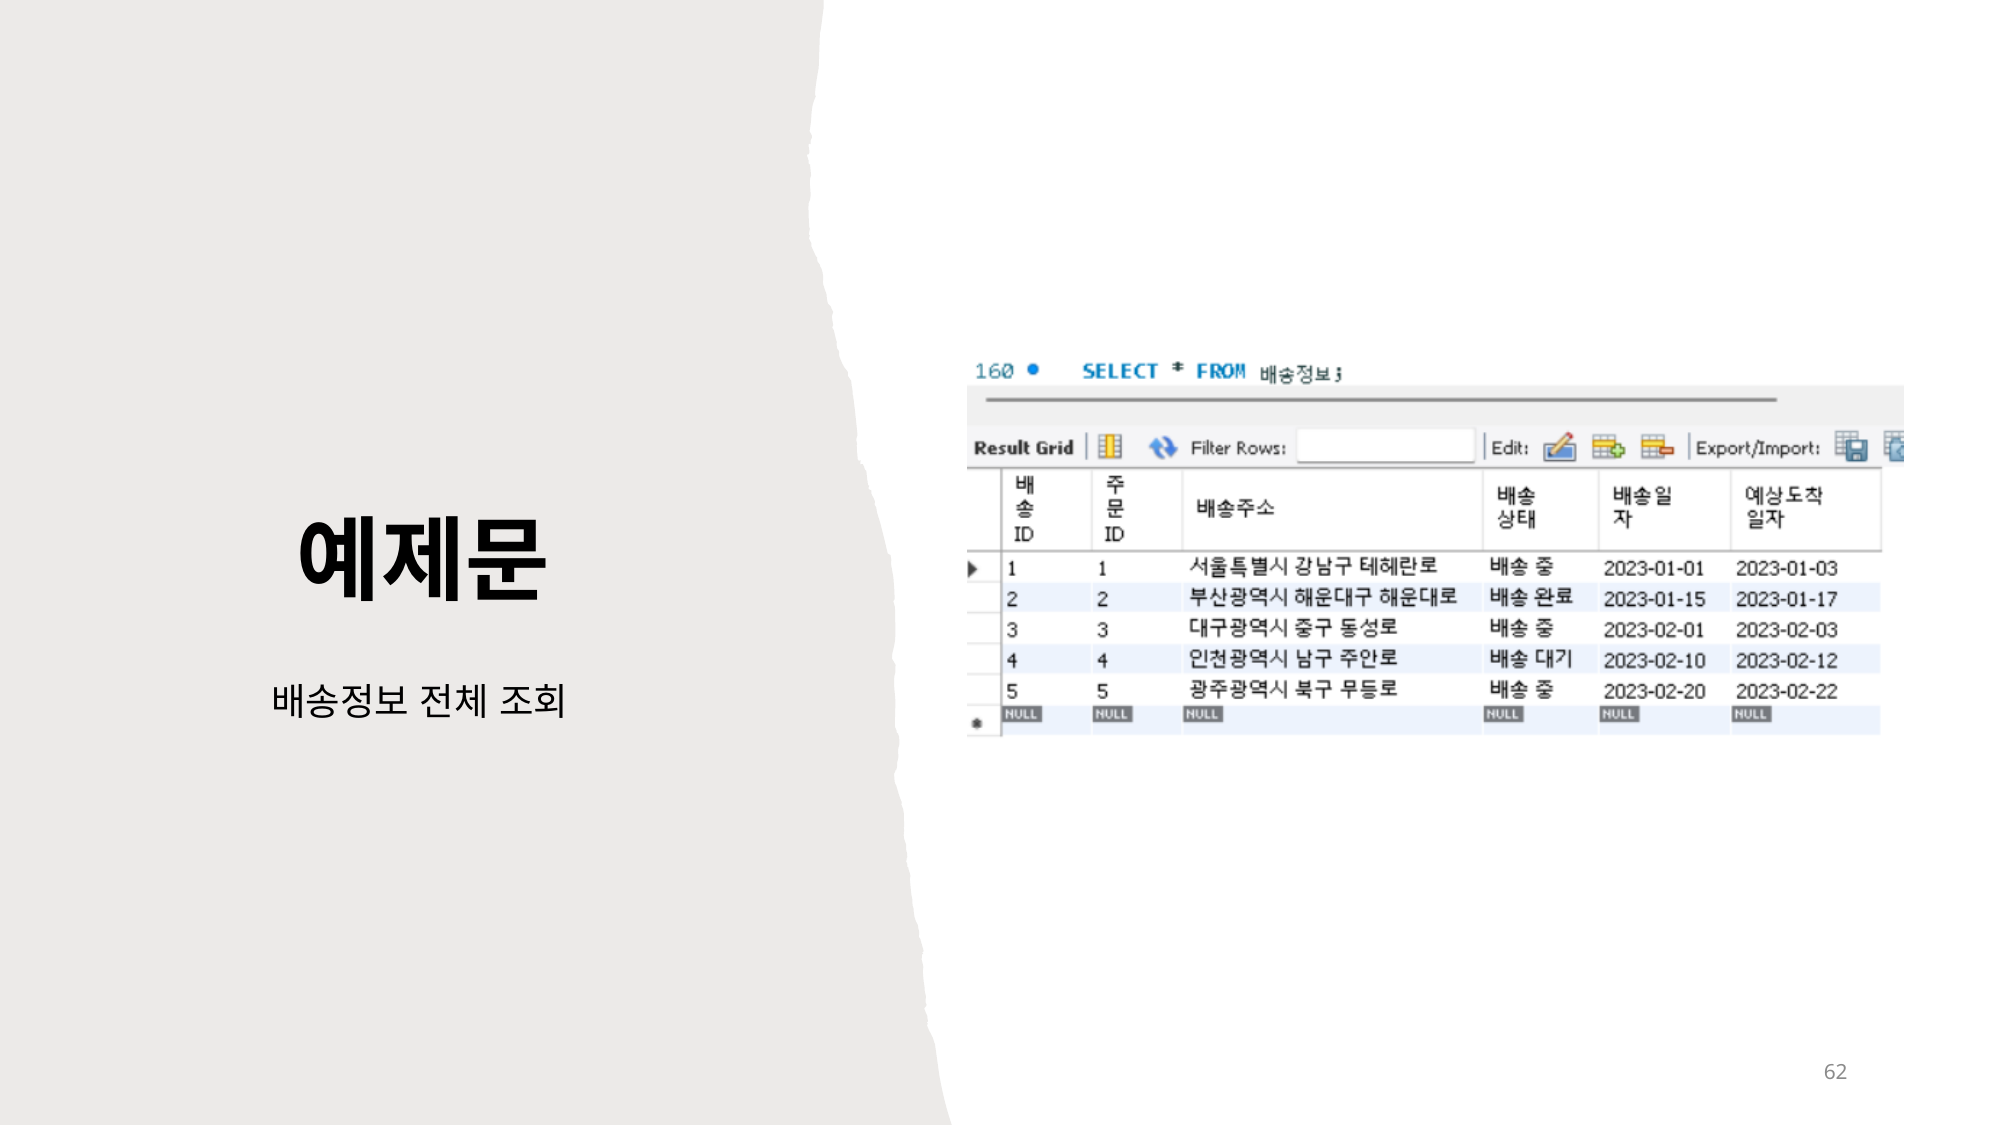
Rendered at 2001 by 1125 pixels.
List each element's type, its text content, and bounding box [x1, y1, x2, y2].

text_box 예제문 [126, 162, 721, 622]
text_box [0, 0, 954, 1125]
text_box 배송정보 전체 조회 [163, 676, 677, 863]
text_box [810, 0, 2000, 1125]
slide_number 62 [1412, 1042, 1863, 1103]
picture [966, 349, 1905, 770]
